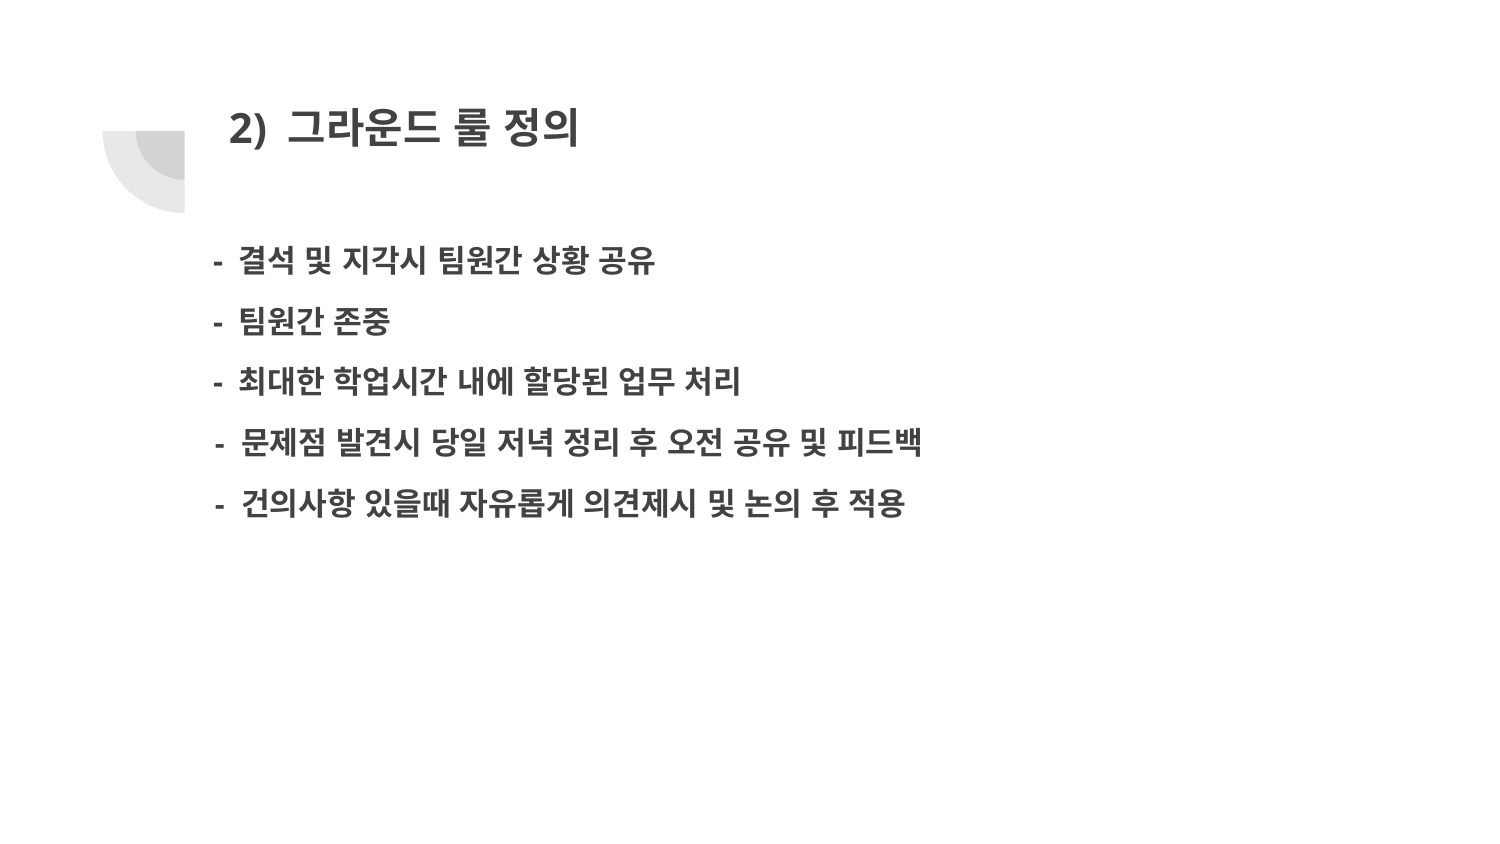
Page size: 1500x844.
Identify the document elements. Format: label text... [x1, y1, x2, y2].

title 2) 그라운드 룰 정의 [213, 86, 1368, 169]
list - 결석 및 지각시 팀원간 상황 공유 - 팀원간 존중 - 최대한 학업시간 내에 할당된 업무 처리 - 문제점 발견시 당일 저녁 정리 후 오전 공유 및 피드백 - 건의사항 있을때 자유롭게 의견제시 및 논의 후 적용 [173, 169, 1327, 612]
